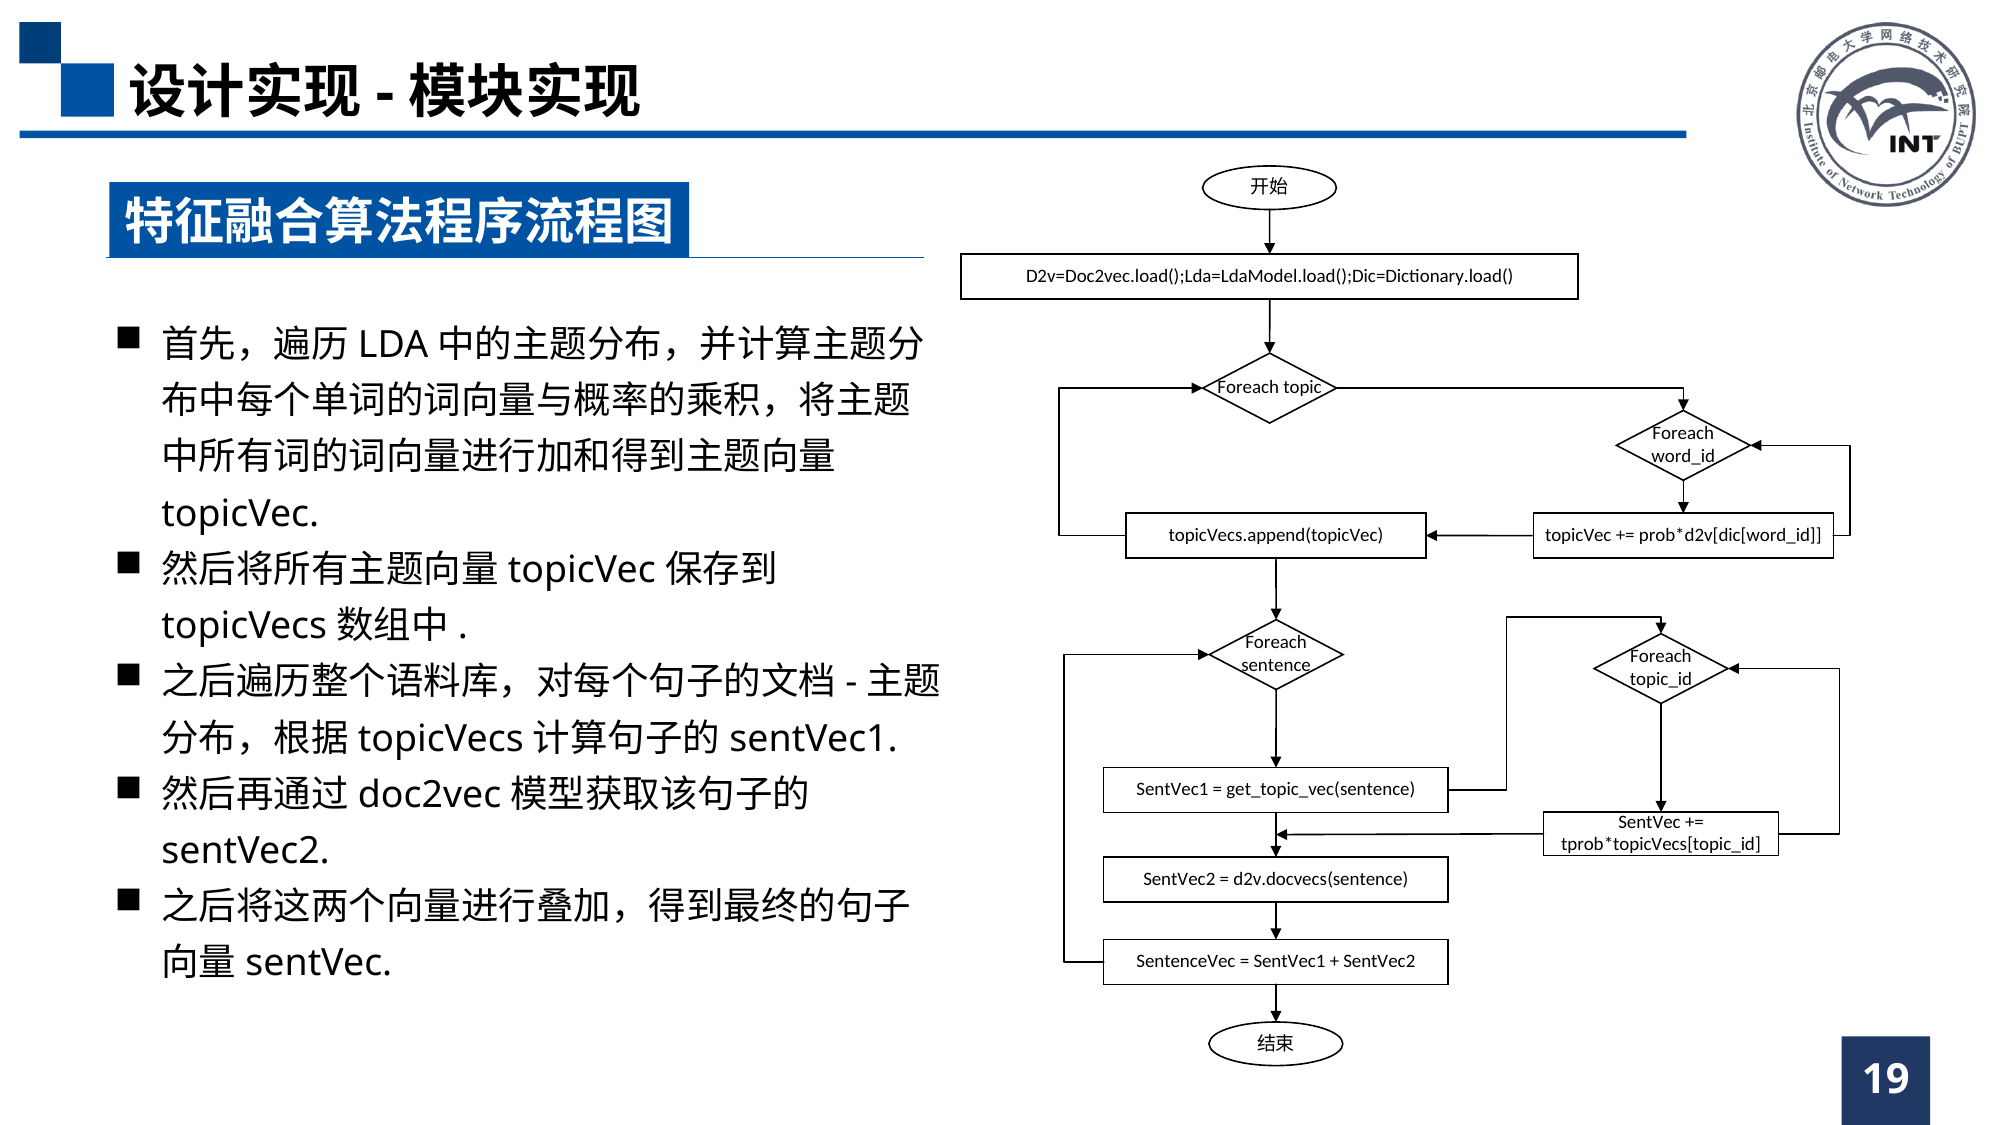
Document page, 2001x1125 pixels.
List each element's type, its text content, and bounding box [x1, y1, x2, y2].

slide_number 19 [1771, 1050, 2000, 1111]
text_box 首先，遍历LDA中的主题分布，并计算主题分布中每个单词的词向量与概率的乘积，将主题中所有词的词向量进行加和得到主题向量topicVec. 然后将所有主题向量topicVec保存到topicVecs数组中. 之后遍历整个语料库，对每个句子的文档-主题分布，根据topicVecs计算句子的sentVec1. 然后再通过doc2vec模型获取该句子的sentVec2. 之后将这两个向量进行叠加，得到最终的句子向量sentVec. [99, 301, 958, 991]
text_box 设计实现-模块实现 [113, 47, 1000, 132]
picture [958, 163, 1853, 1069]
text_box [106, 182, 924, 258]
